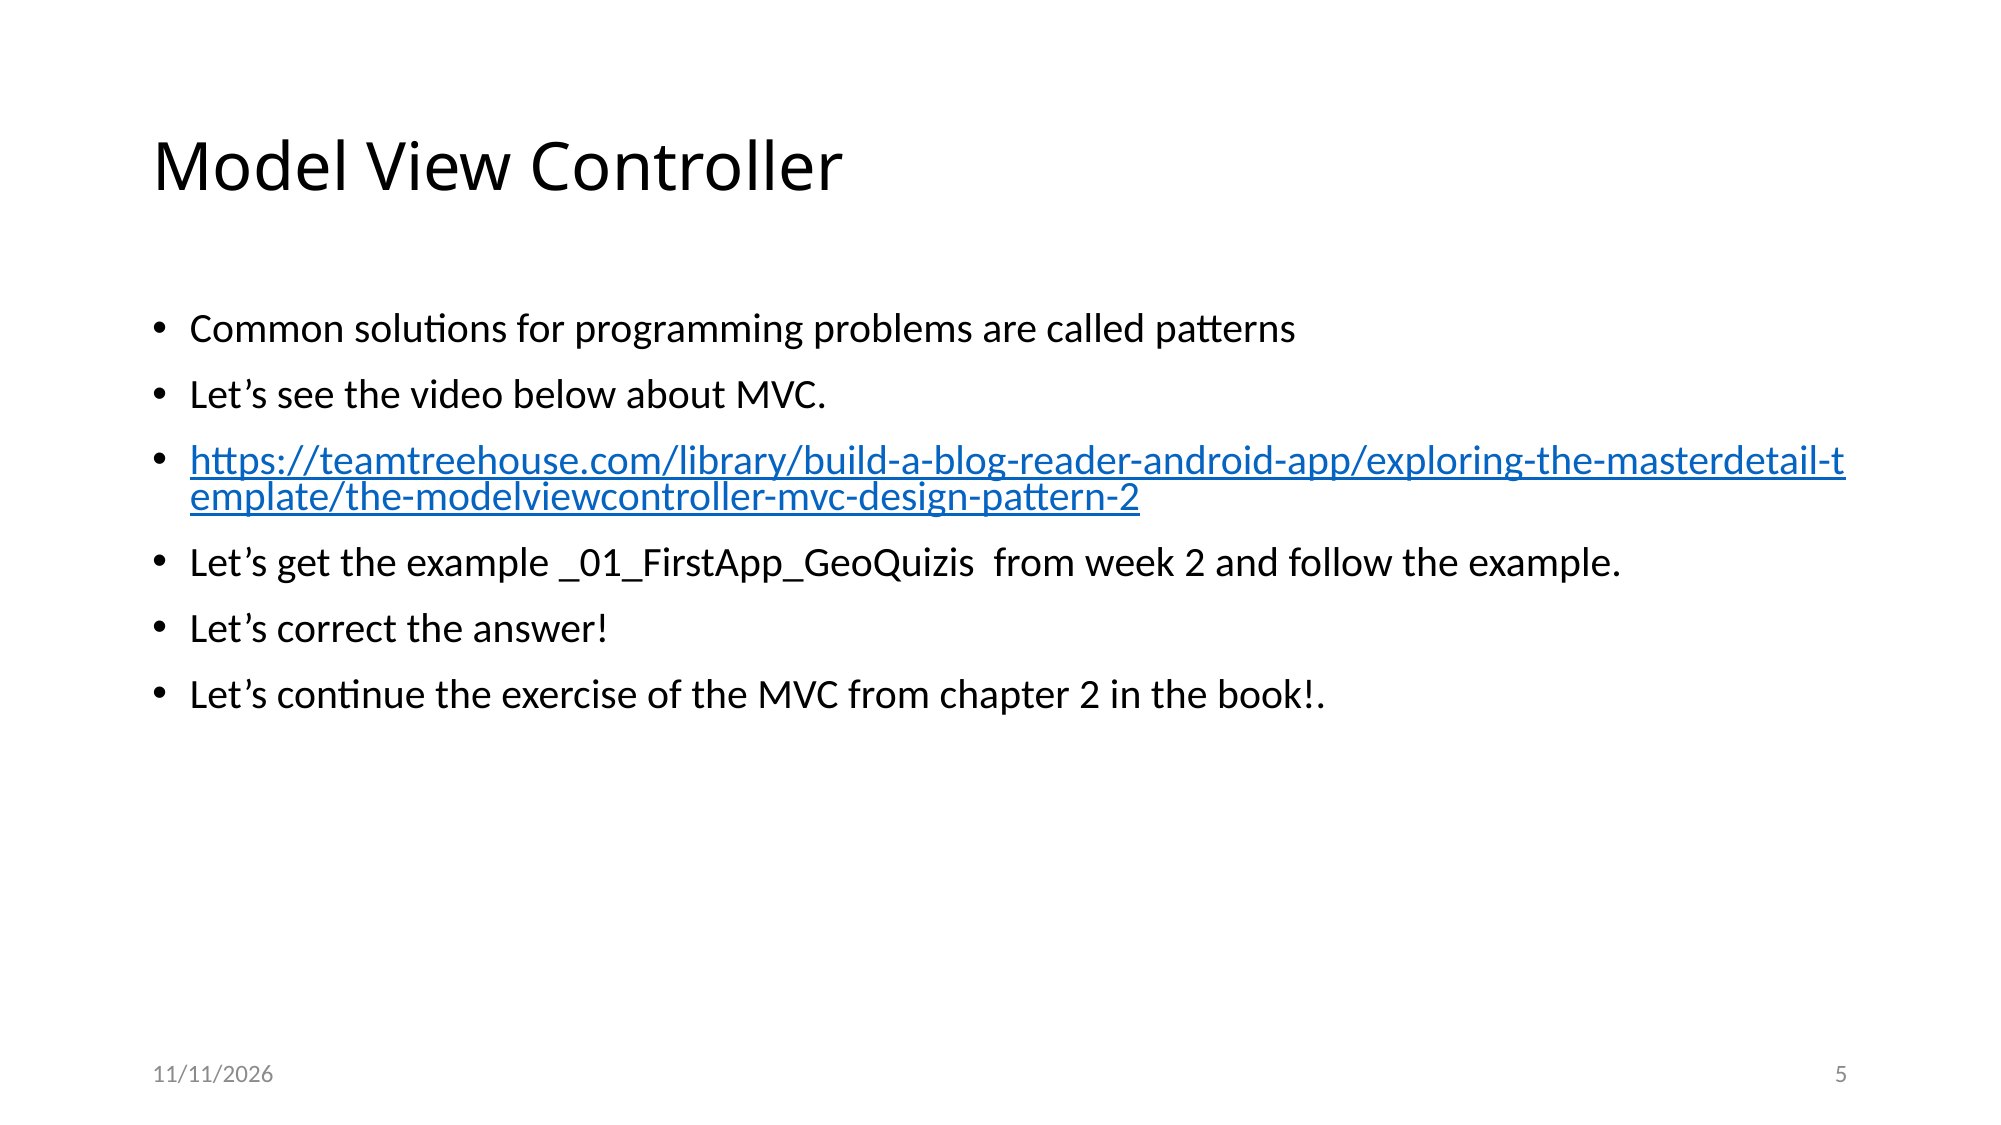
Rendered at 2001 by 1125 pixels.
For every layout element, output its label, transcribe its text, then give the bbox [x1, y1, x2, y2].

slide_number 5 [1412, 1042, 1863, 1103]
title Model View Controller [137, 59, 1863, 278]
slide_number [137, 1042, 588, 1103]
list Common solutions for programming problems are called patterns Let’s see the video below about MVC. https://teamtreehouse.com/library/build-a-blog-reader-android-app/exploring-the-masterdetail-template/the-modelviewcontroller-mvc-design-pattern-2 Let’s get the example _01_FirstApp_GeoQuizis from week 2 and follow the example. Let’s correct the answer! Let’s continue the exercise of the MVC from chapter 2 in the book!. [137, 299, 1863, 1014]
